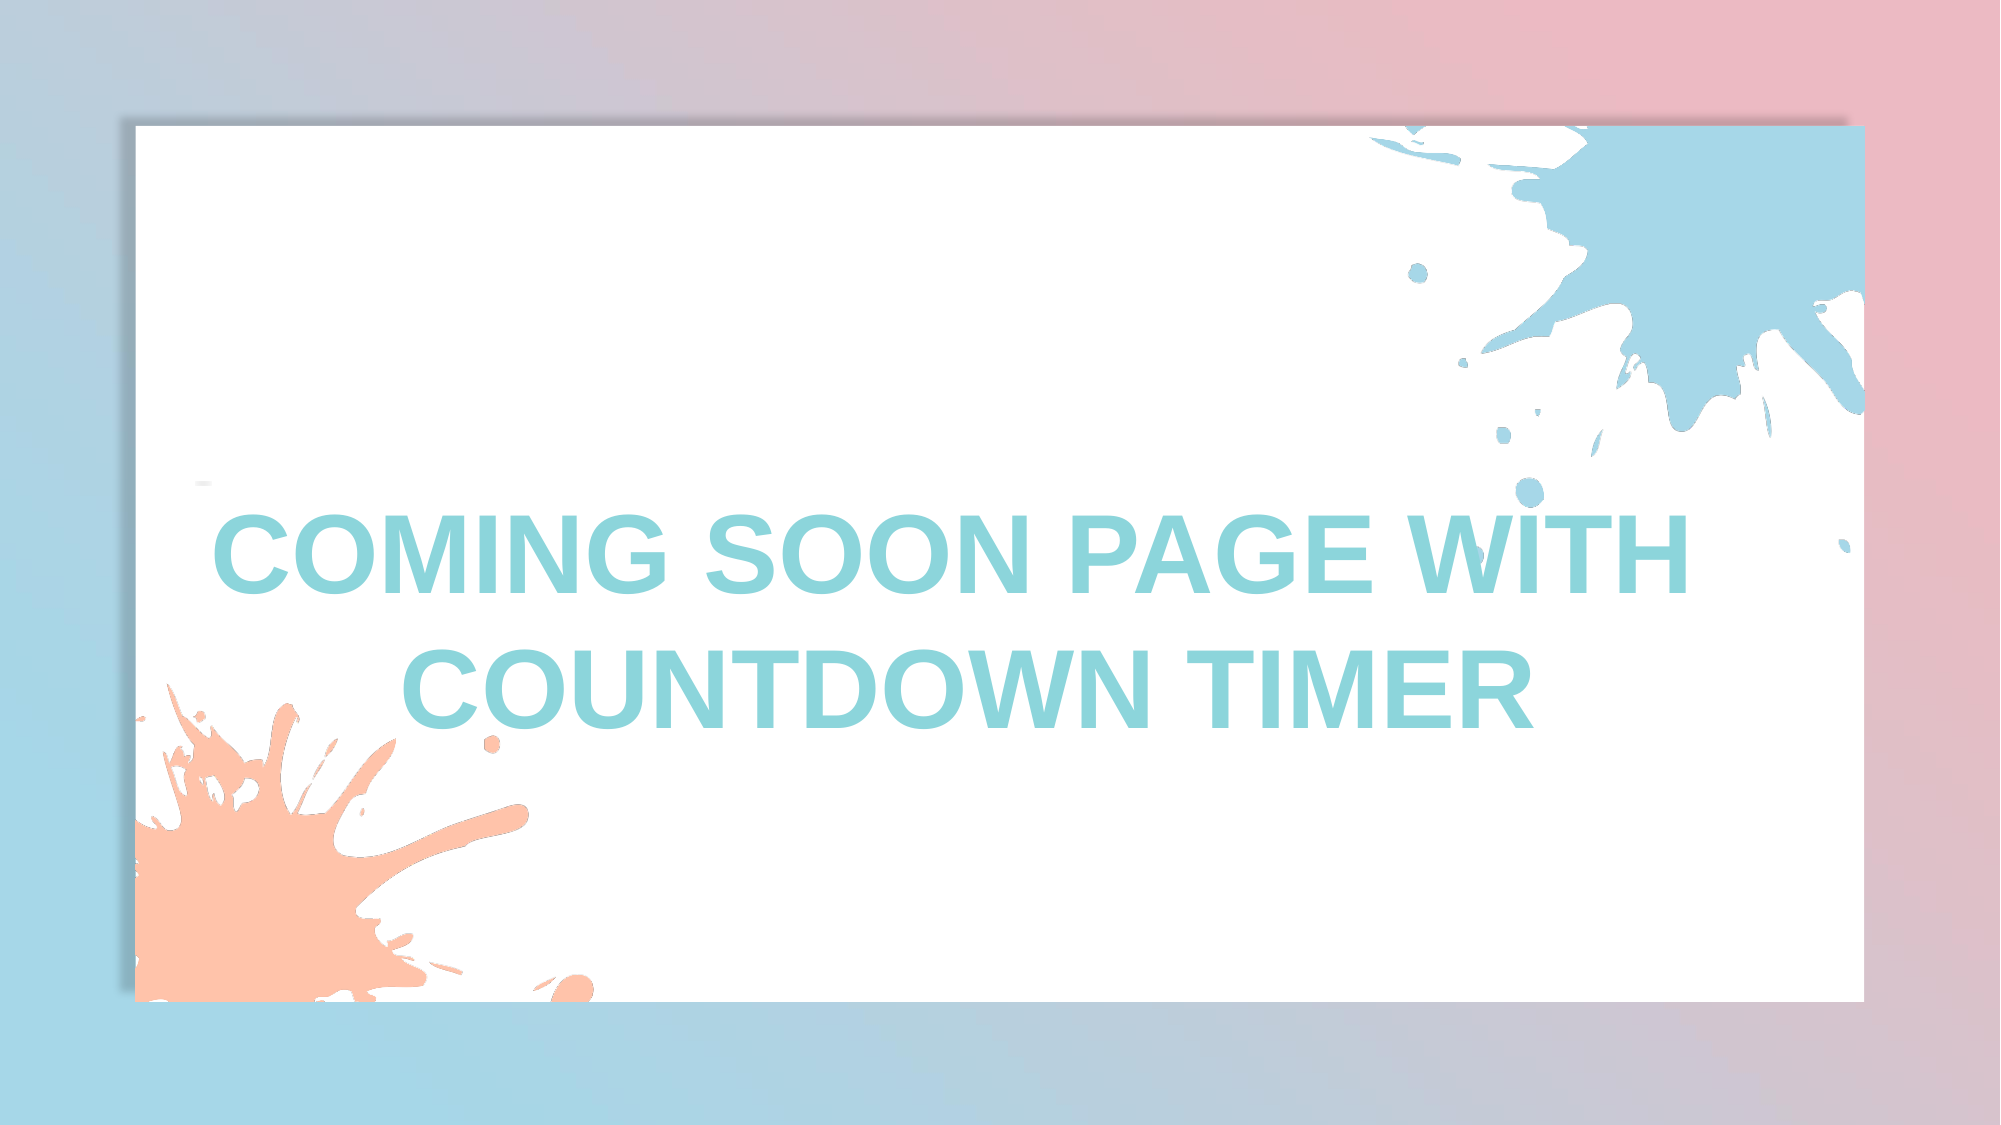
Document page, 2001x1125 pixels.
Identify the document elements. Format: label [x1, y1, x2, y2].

text_box [135, 125, 1865, 1003]
picture [0, 0, 2000, 1125]
